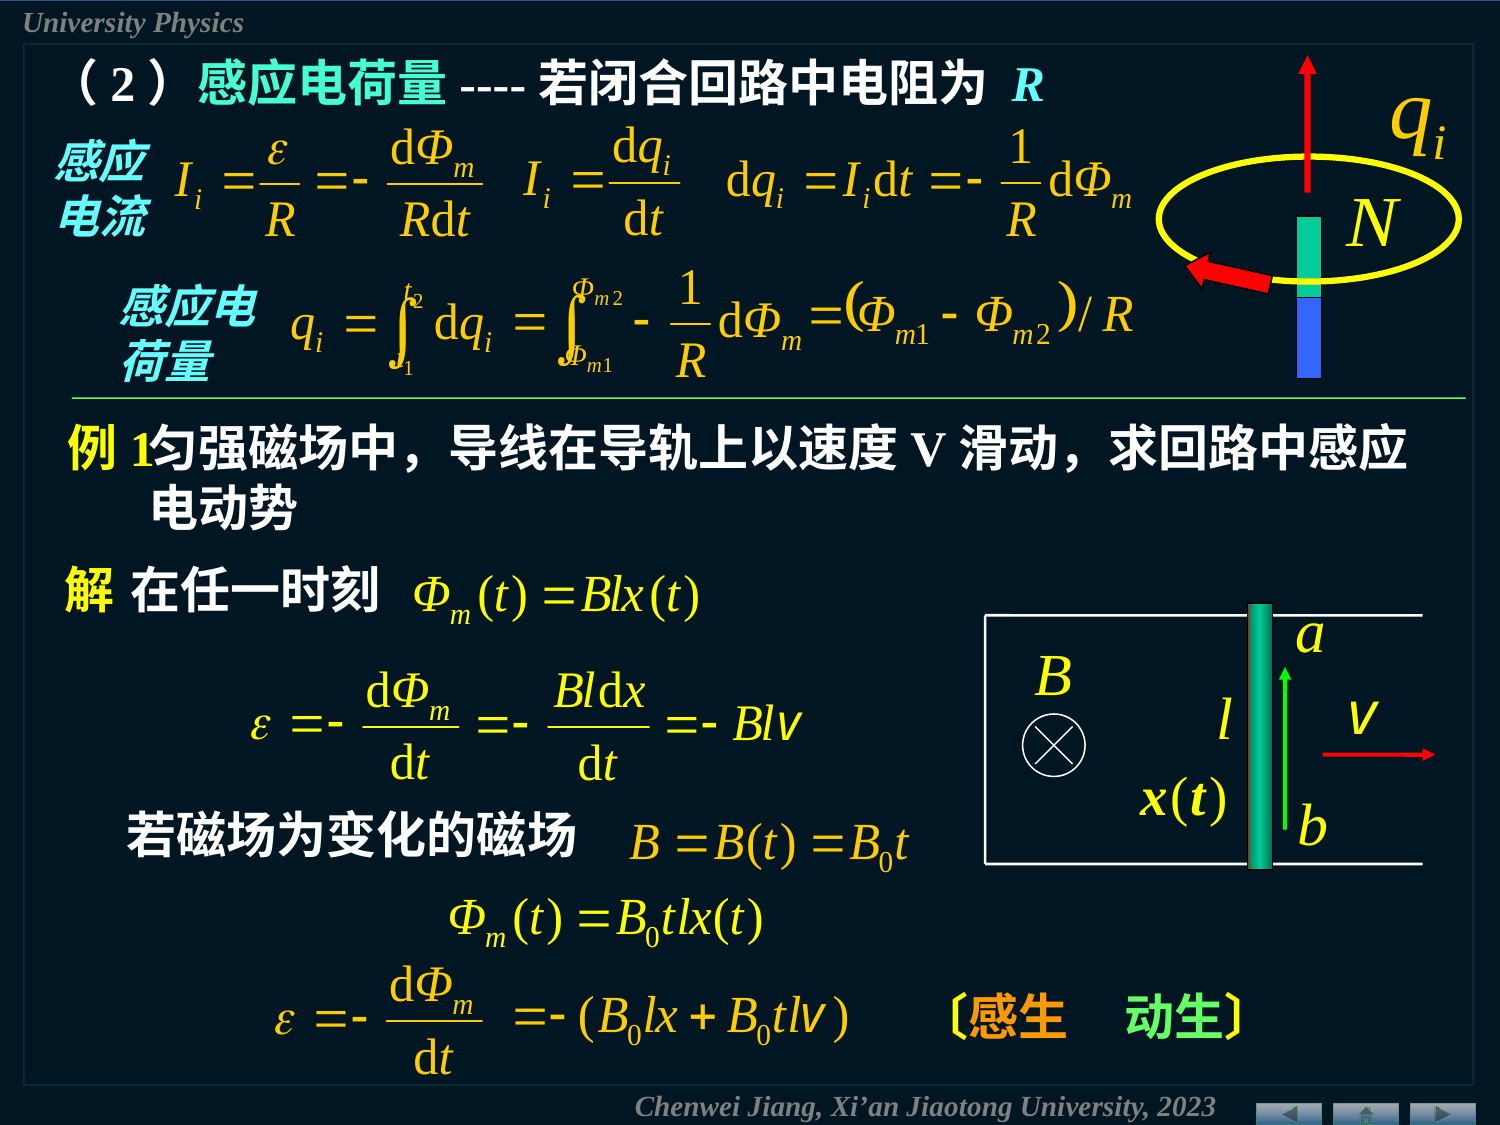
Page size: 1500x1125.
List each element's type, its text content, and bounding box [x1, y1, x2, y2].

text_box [718, 114, 1140, 245]
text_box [1028, 637, 1076, 699]
text_box [1301, 55, 1314, 193]
text_box 感应电荷量 [103, 270, 289, 396]
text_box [1291, 619, 1330, 658]
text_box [442, 882, 768, 958]
text_box 在任一时刻 [115, 551, 416, 627]
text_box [798, 279, 1141, 355]
text_box [1327, 268, 1399, 282]
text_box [165, 115, 491, 245]
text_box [1295, 798, 1330, 851]
text_box [1421, 185, 1459, 261]
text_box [407, 558, 708, 635]
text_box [502, 979, 857, 1056]
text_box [282, 266, 497, 384]
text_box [1330, 180, 1417, 261]
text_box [1022, 713, 1086, 777]
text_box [1351, 689, 1390, 740]
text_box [1214, 692, 1239, 745]
text_box [1247, 602, 1273, 613]
text_box 〔感生 动生〕 [903, 978, 1417, 1053]
text_box 解 [50, 551, 115, 627]
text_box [265, 952, 491, 1083]
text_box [241, 658, 464, 788]
text_box [1184, 252, 1273, 294]
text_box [984, 615, 1423, 865]
text_box [1428, 751, 1436, 759]
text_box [1296, 215, 1322, 379]
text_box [1375, 52, 1458, 176]
text_box （2）感应电荷量----若闭合回路中电阻为 R [33, 44, 1216, 120]
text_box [619, 807, 916, 883]
text_box 感应电流 [38, 124, 162, 250]
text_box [502, 255, 816, 386]
text_box [1158, 156, 1370, 282]
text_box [1132, 770, 1231, 832]
text_box 匀强磁场中，导线在导轨上以速度V滑动，求回路中感应电动势 [133, 408, 1459, 544]
text_box 例1 [53, 408, 133, 484]
text_box 若磁场为变化的磁场 [112, 795, 625, 871]
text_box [465, 658, 816, 789]
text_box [513, 114, 689, 244]
